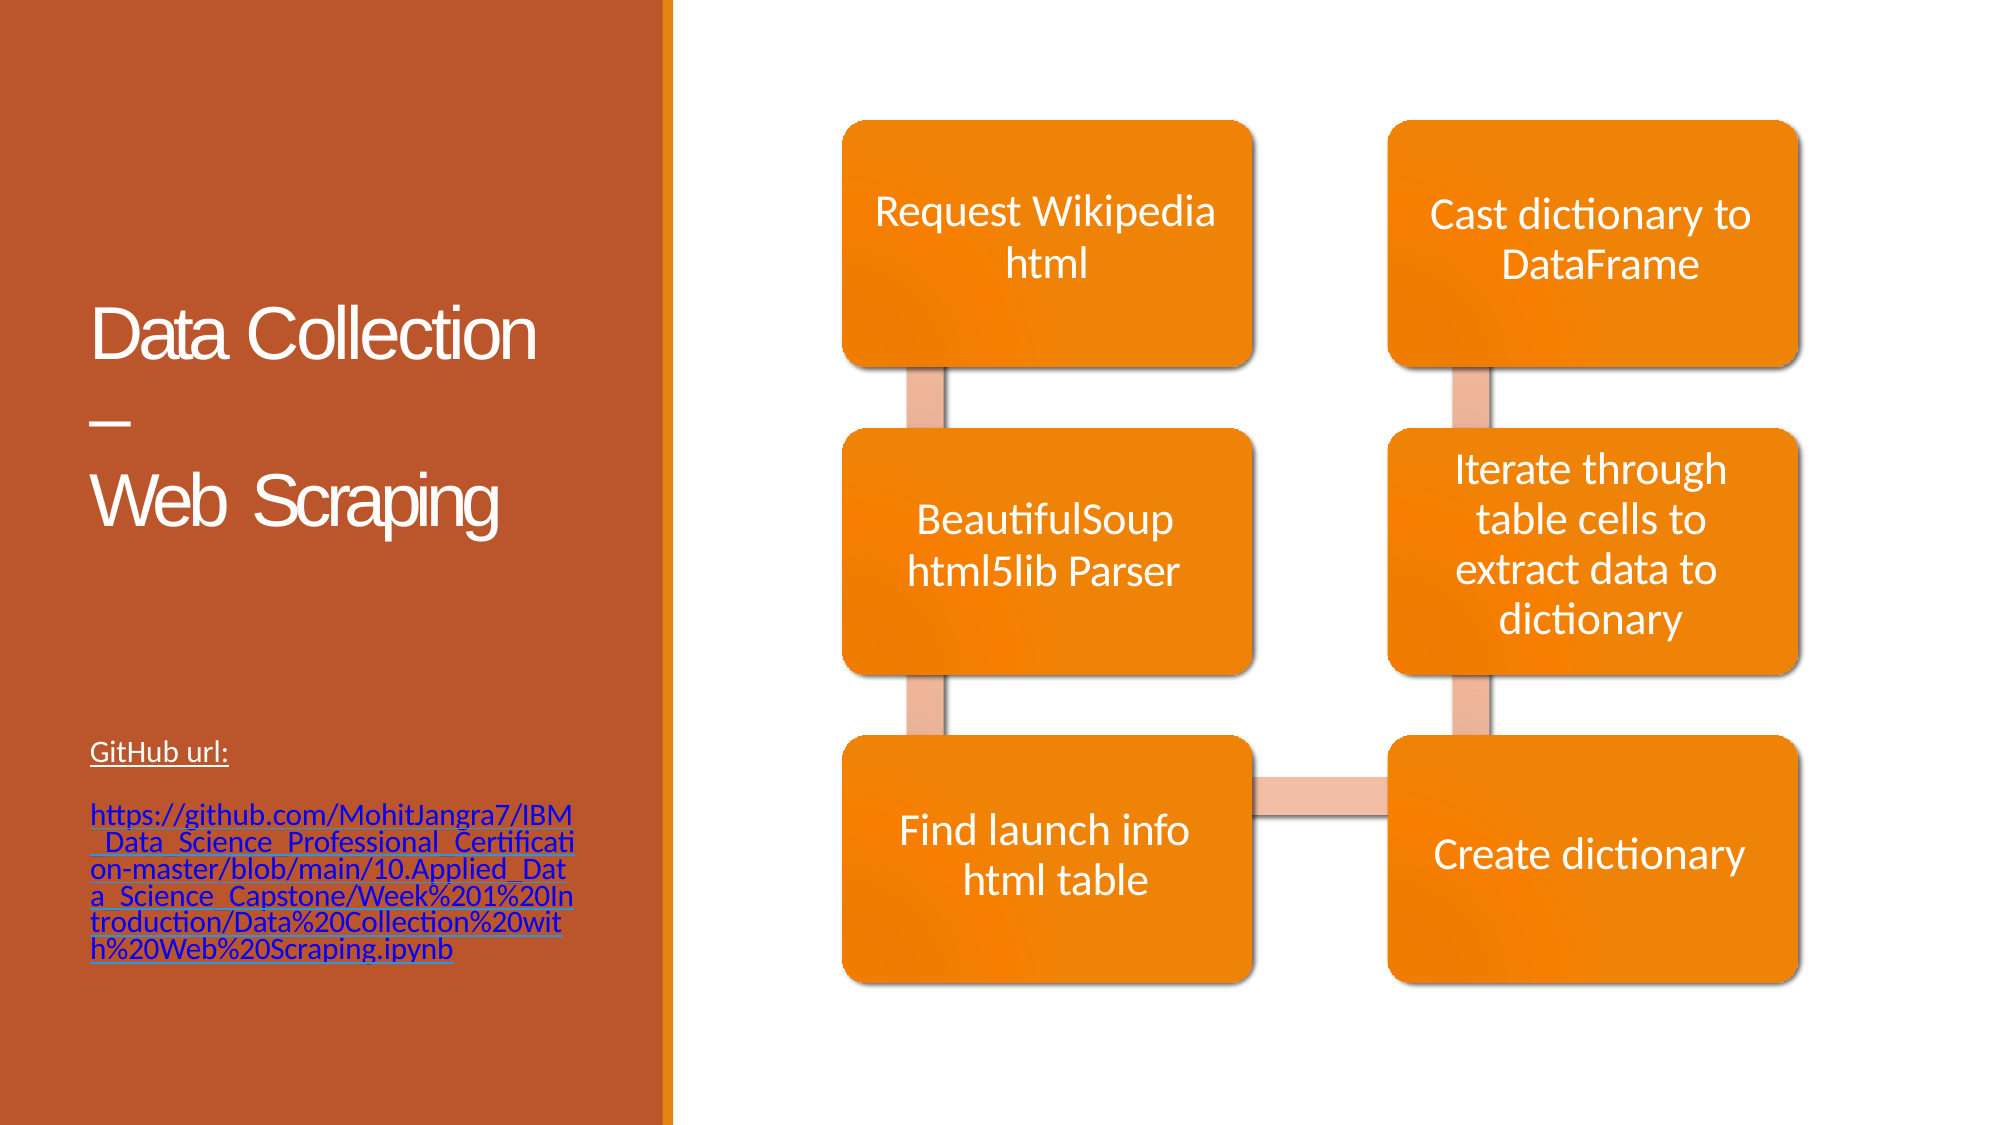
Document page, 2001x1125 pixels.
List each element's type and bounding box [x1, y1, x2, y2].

text_box [838, 116, 1269, 498]
text_box [1383, 116, 1808, 377]
text_box [838, 424, 1262, 731]
text_box [0, 0, 674, 1125]
text_box [838, 732, 1378, 992]
text_box [1383, 697, 1808, 993]
text_box [1383, 384, 1808, 690]
